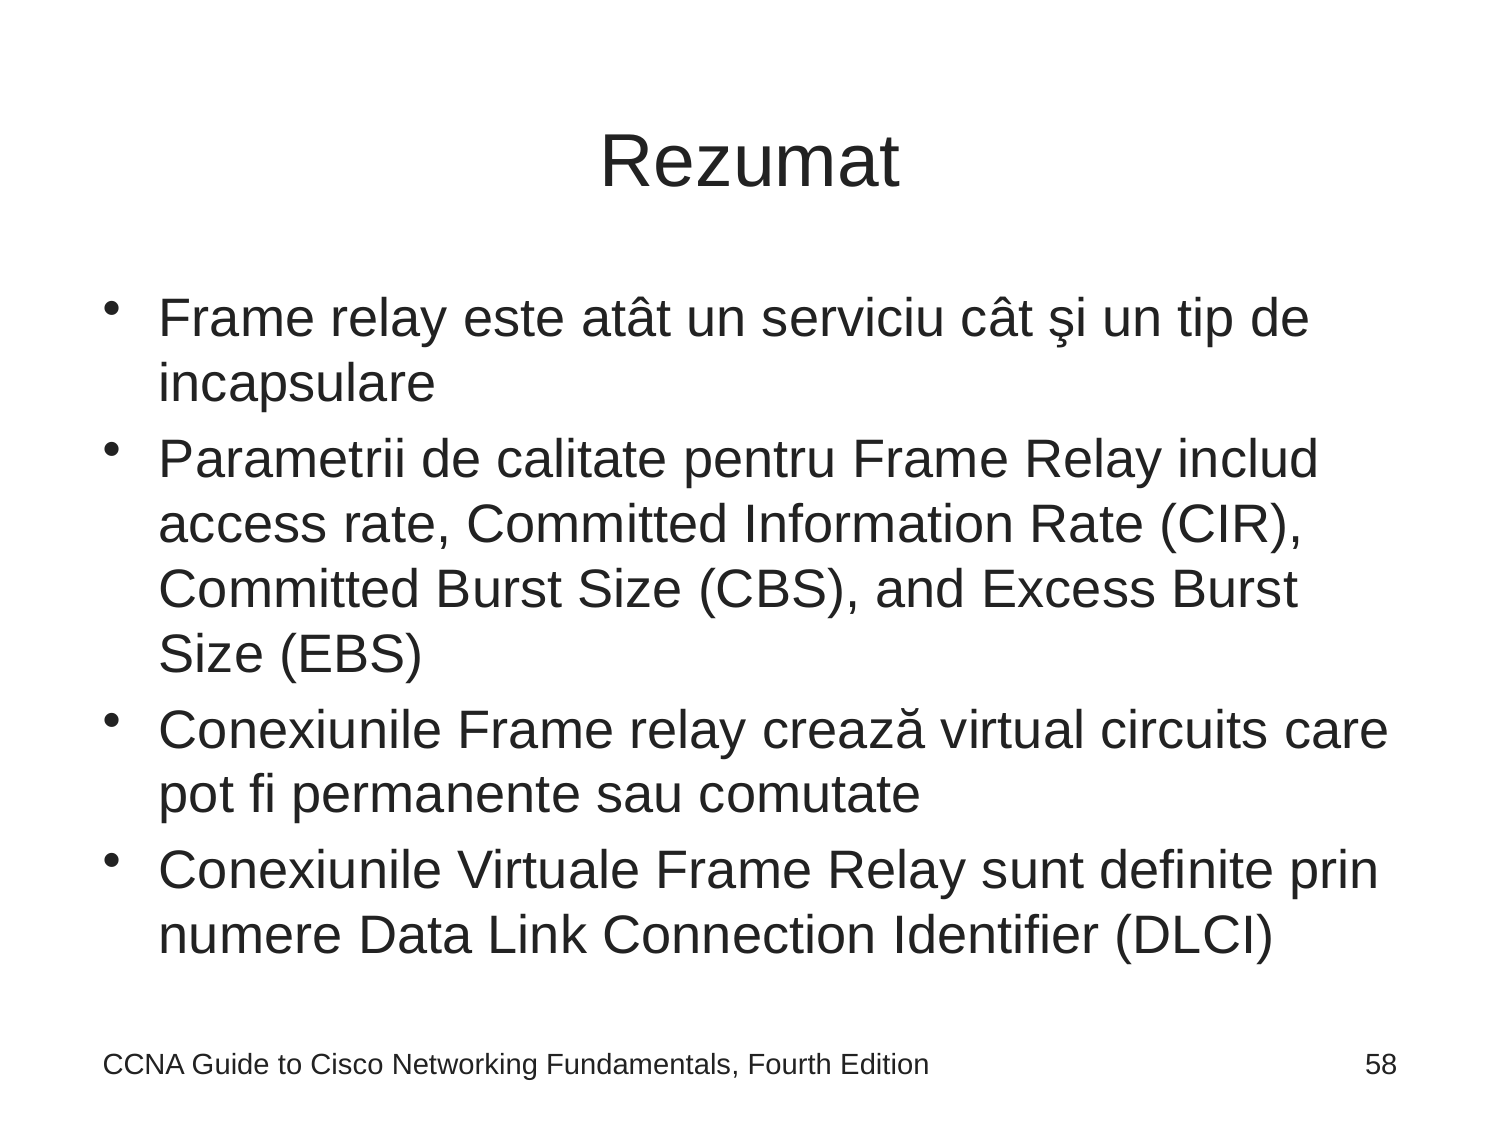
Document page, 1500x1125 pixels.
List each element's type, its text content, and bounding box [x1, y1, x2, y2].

title Rezumat [87, 62, 1413, 251]
slide_number 58 [1074, 1037, 1413, 1101]
list Frame relay este atât un serviciu cât şi un tip de incapsulare Parametrii de calitate pentru Frame Relay includ access rate, Committed Information Rate (CIR), Committed Burst Size (CBS), and Excess Burst Size (EBS) Conexiunile Frame relay crează virtual circuits care pot fi permanente sau comutate Conexiunile Virtuale Frame Relay sunt definite prin numere Data Link Connection Identifier (DLCI) [87, 274, 1413, 1026]
footer CCNA Guide to Cisco Networking Fundamentals, Fourth Edition [87, 1037, 1051, 1101]
